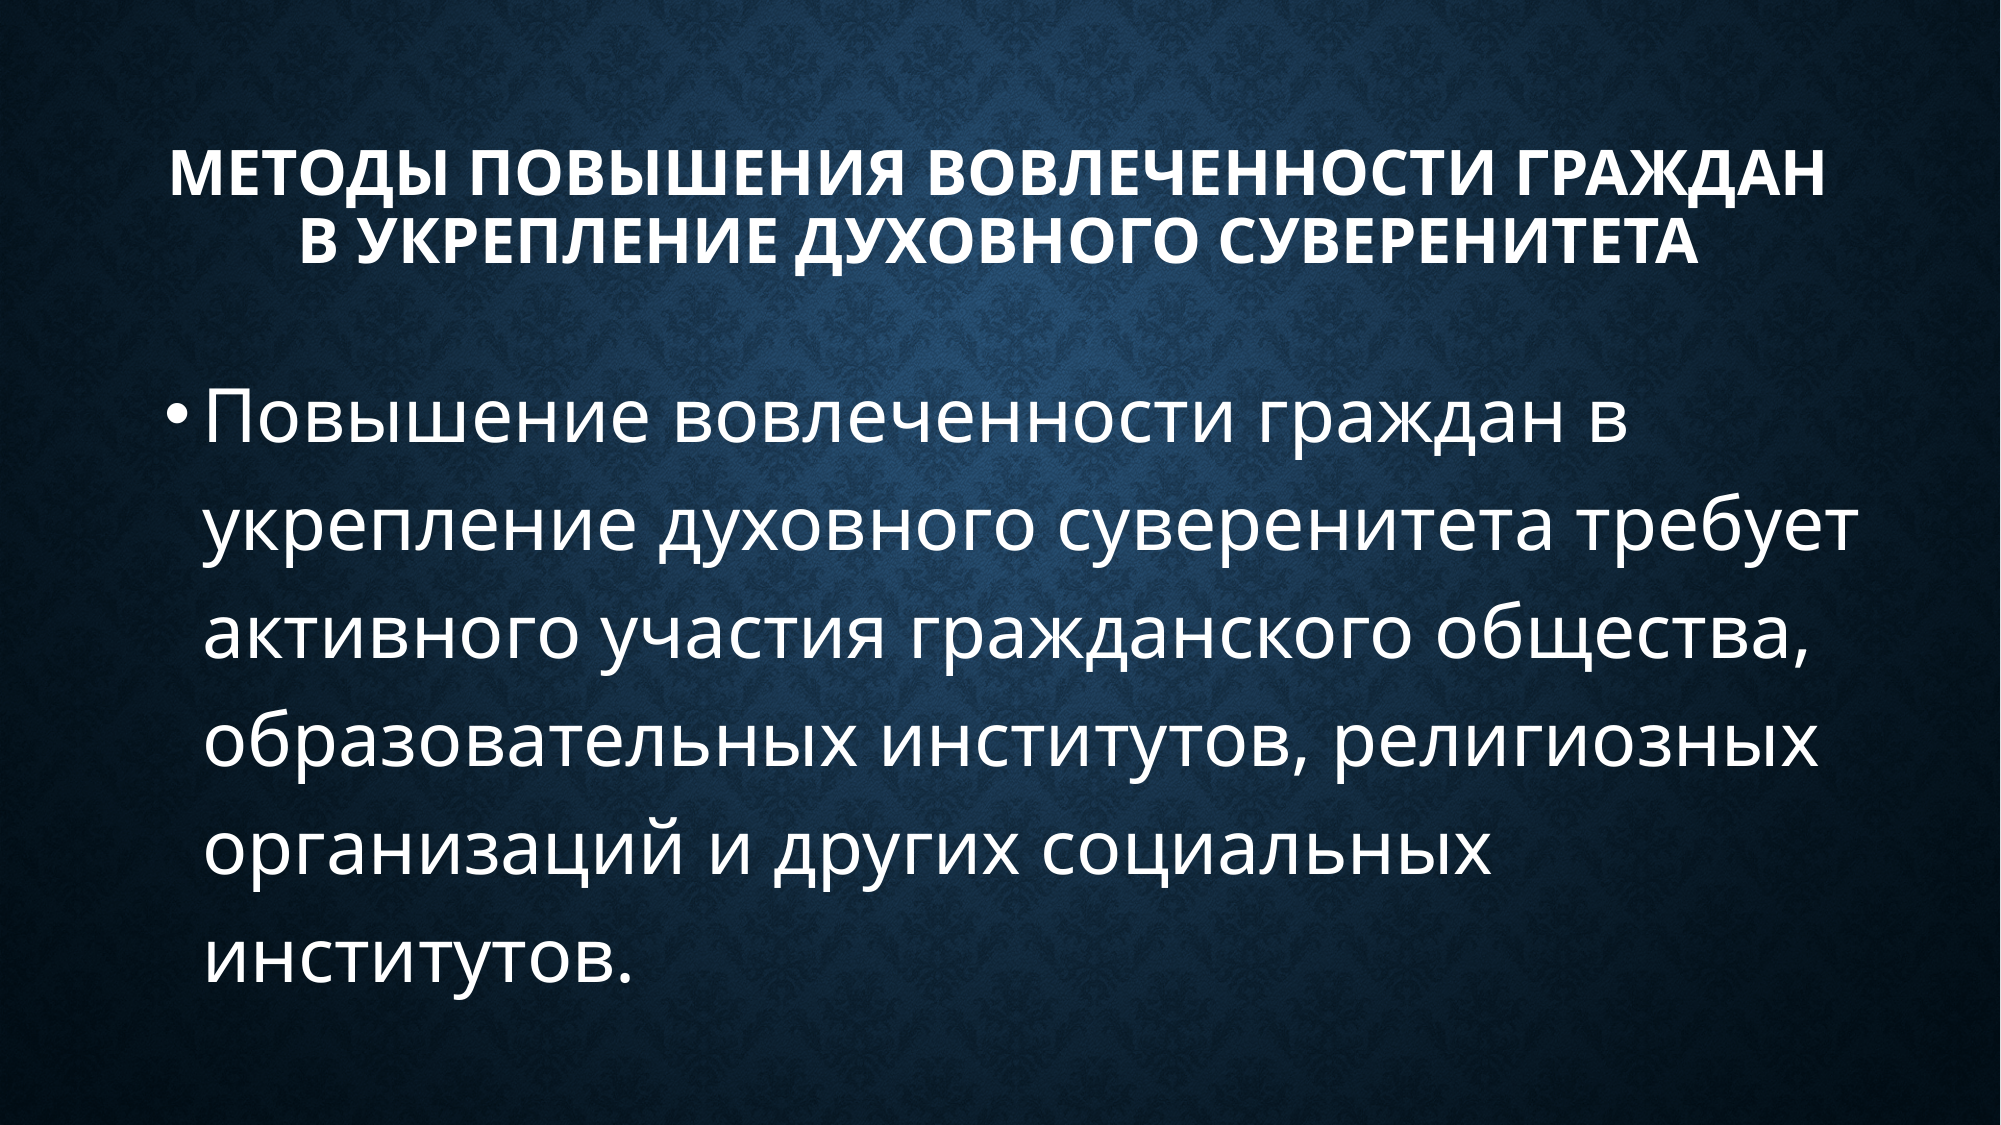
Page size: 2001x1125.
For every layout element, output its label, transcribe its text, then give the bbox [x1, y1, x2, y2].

title Методы повышения вовлеченности граждан в укрепление духовного суверенитета [149, 99, 1849, 318]
list Повышение вовлеченности граждан в укрепление духовного суверенитета требует активного участия гражданского общества, образовательных институтов, религиозных организаций и других социальных институтов. [149, 341, 1880, 1014]
